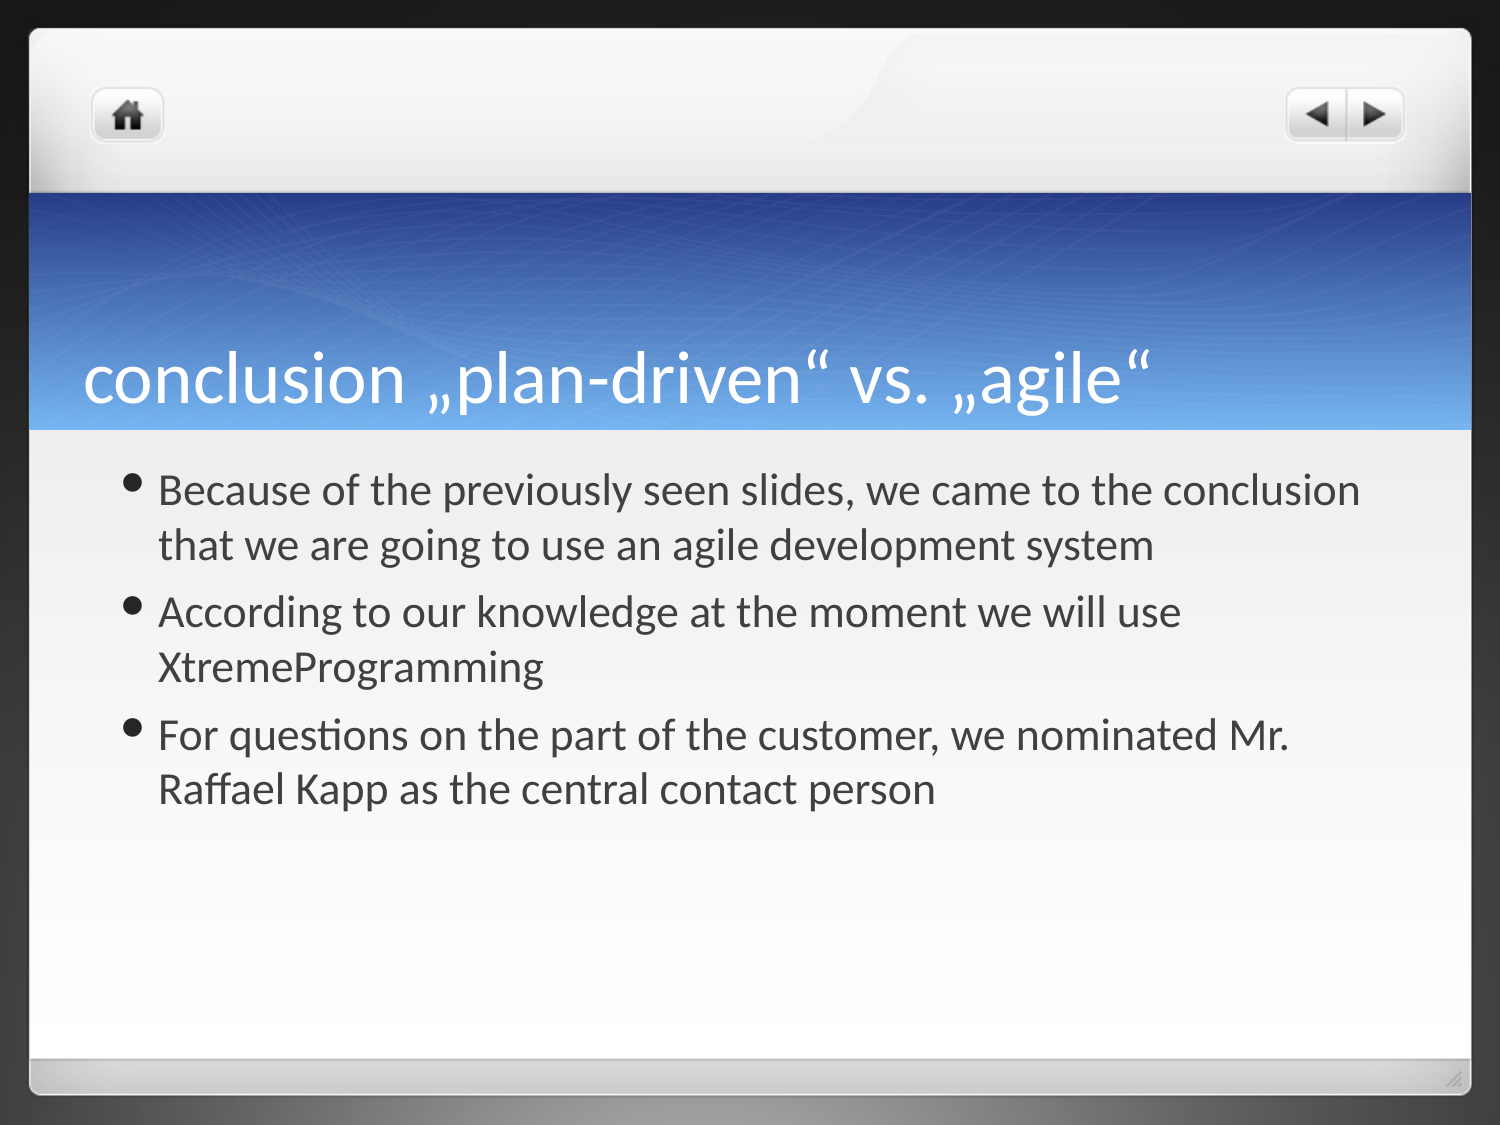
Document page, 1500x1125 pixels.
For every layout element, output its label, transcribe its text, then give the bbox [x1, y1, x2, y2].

picture [0, 0, 1500, 1125]
list Because of the previously seen slides, we came to the conclusion that we are going to use an agile development system According to our knowledge at the moment we will use XtremeProgramming For questions on the part of the customer, we nominated Mr. Raffael Kapp as the central contact person [68, 452, 1432, 1025]
title conclusion „plan-driven“ vs. „agile“ [68, 238, 1432, 427]
